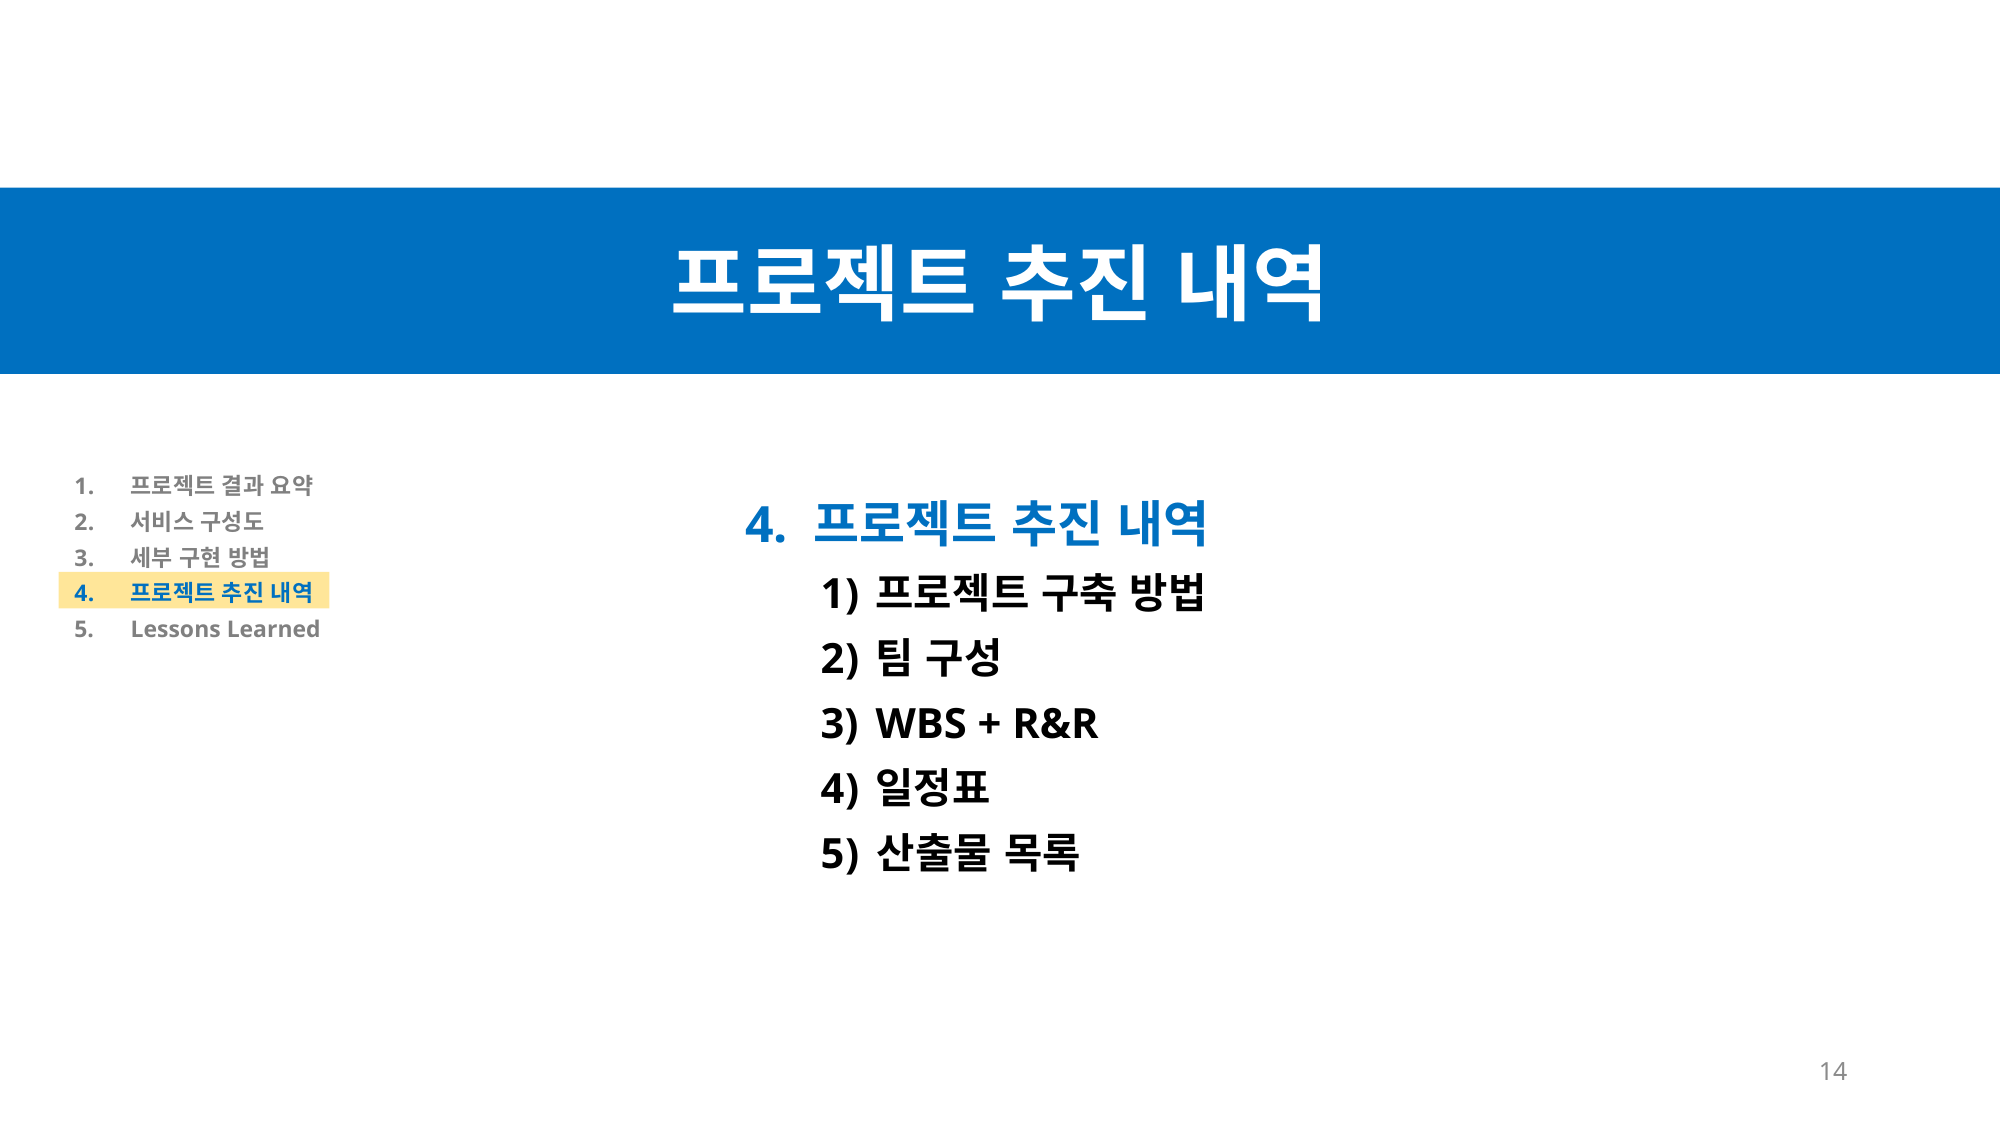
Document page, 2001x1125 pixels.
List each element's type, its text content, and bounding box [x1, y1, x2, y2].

text_box 프로젝트 결과 요약 서비스 구성도 세부 구현 방법 프로젝트 추진 내역 Lessons Learned [59, 456, 485, 650]
text_box 프로젝트 추진 내역 [0, 187, 2000, 374]
text_box 4. 프로젝트 추진 내역 프로젝트 구축 방법 팀 구성 WBS + R&R 일정표 산출물 목록 [730, 466, 1532, 885]
slide_number 14 [1412, 1042, 1863, 1103]
